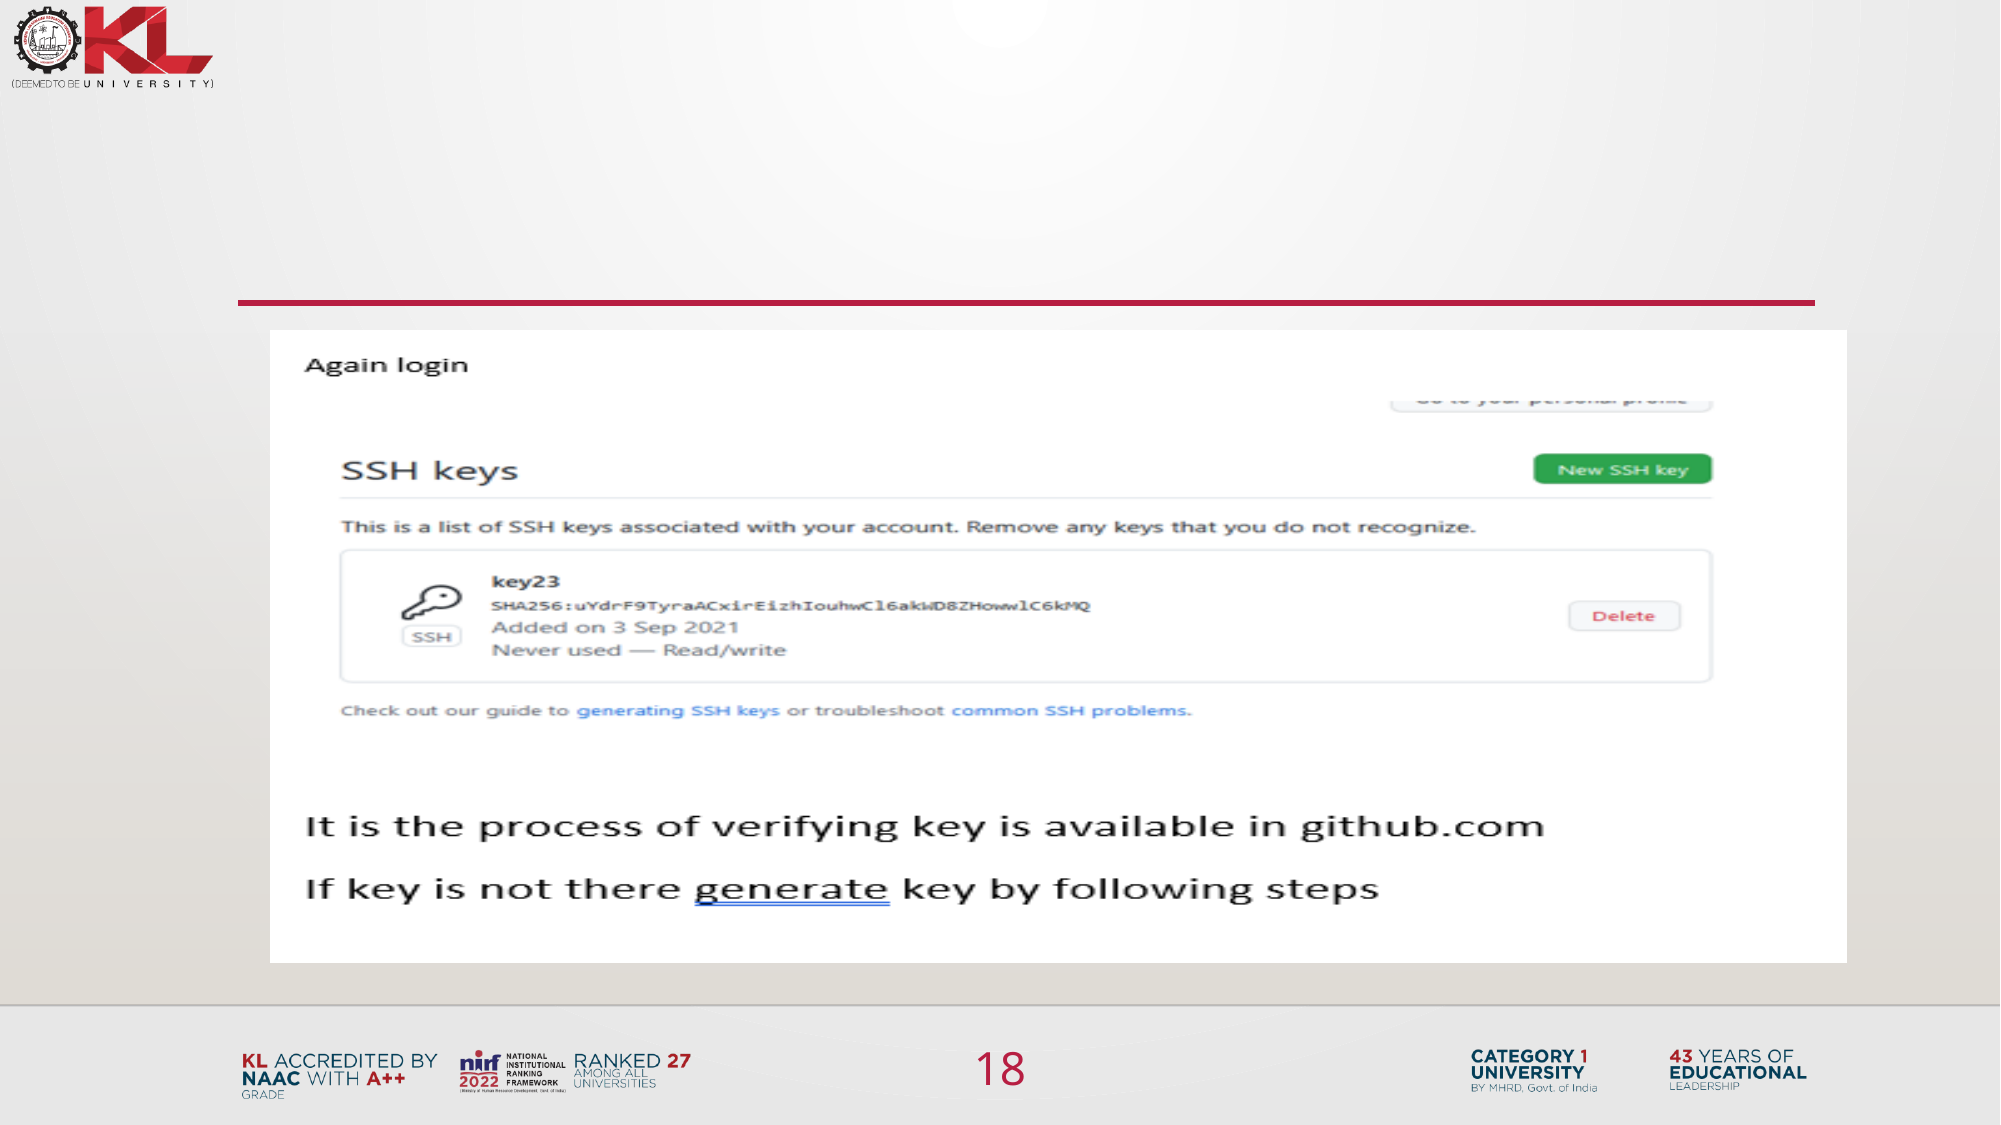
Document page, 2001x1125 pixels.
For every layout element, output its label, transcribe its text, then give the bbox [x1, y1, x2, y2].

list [270, 330, 1847, 963]
picture [238, 1045, 716, 1103]
picture [12, 5, 213, 88]
slide_number 18 [933, 1031, 1067, 1115]
picture [1447, 1045, 1814, 1101]
